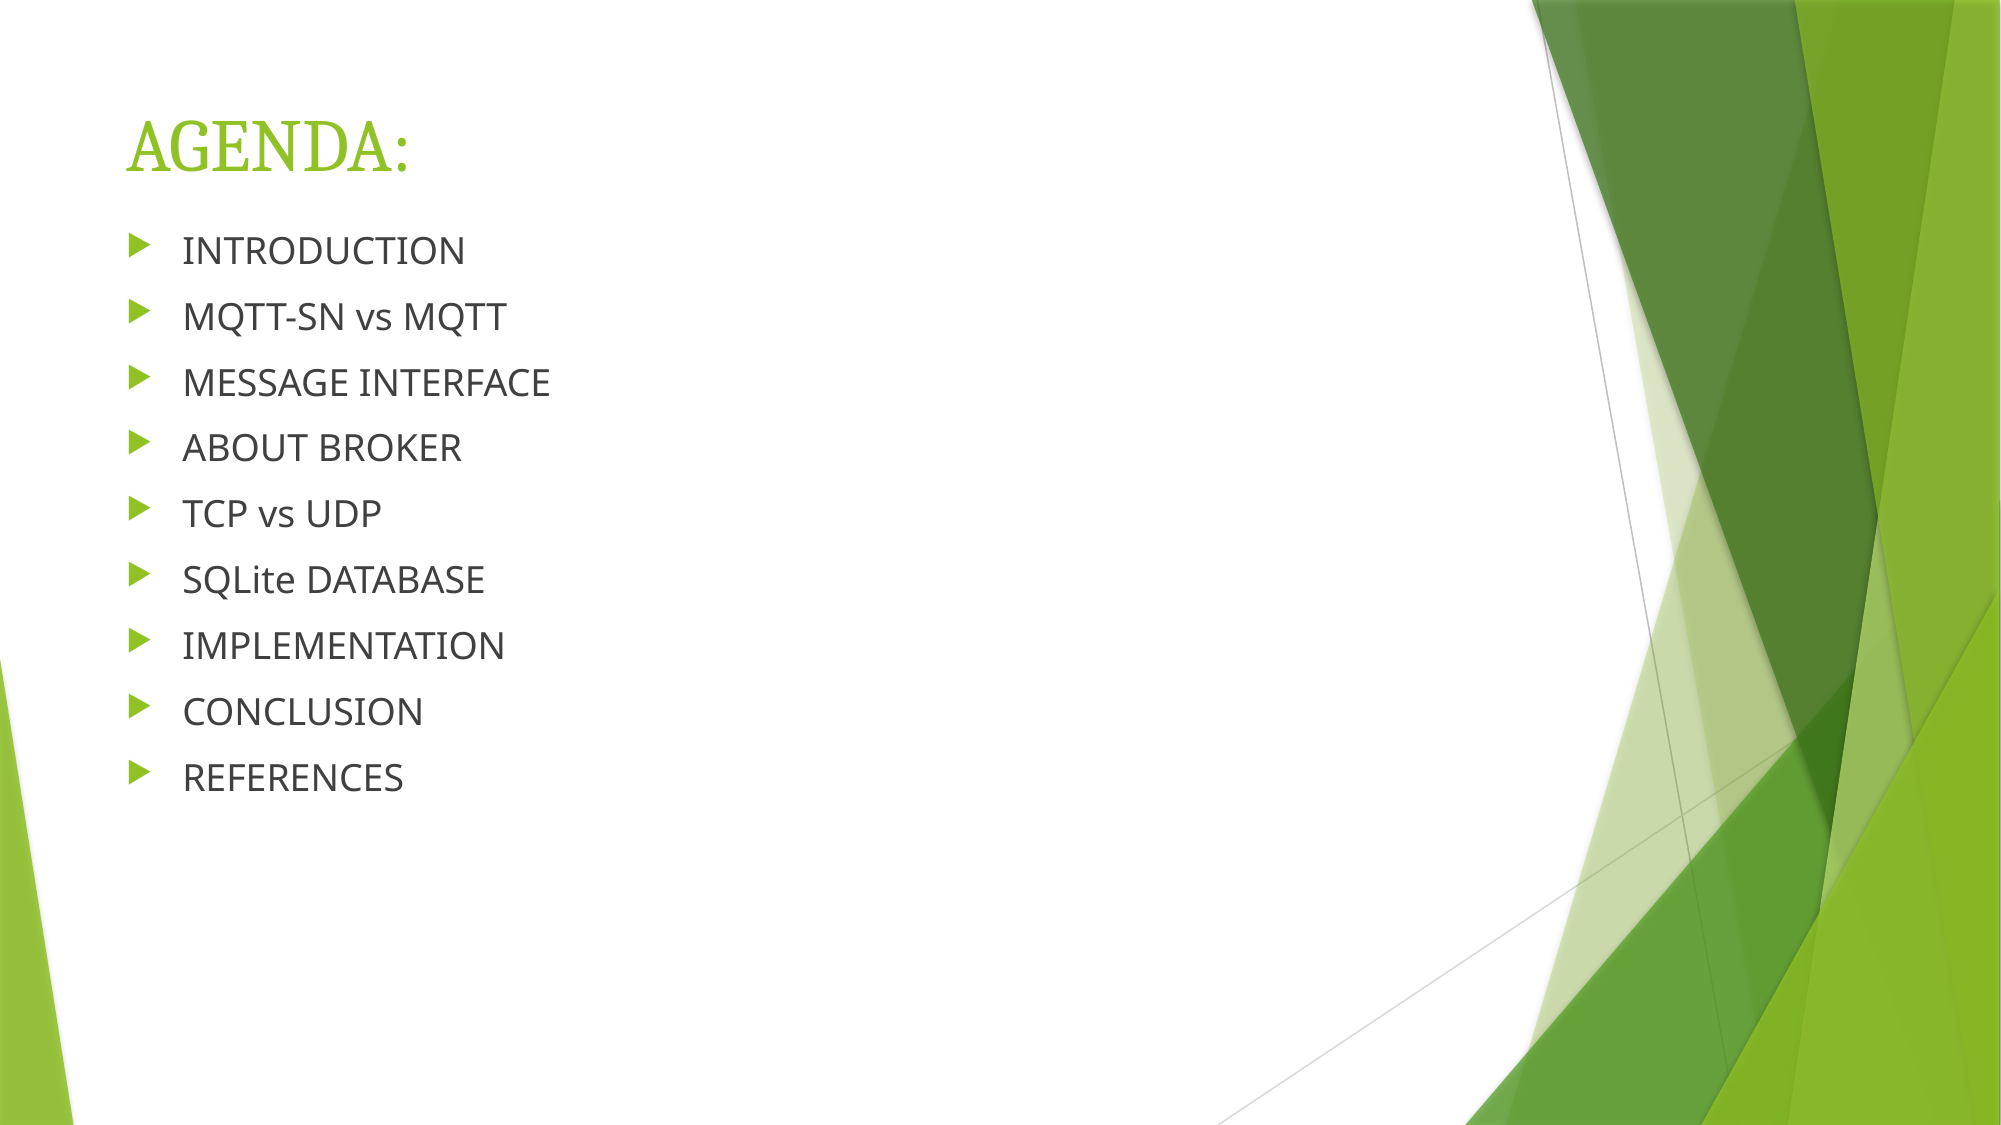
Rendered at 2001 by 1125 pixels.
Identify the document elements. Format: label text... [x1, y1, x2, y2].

title AGENDA: [111, 88, 1522, 219]
list INTRODUCTION MQTT-SN vs MQTT MESSAGE INTERFACE ABOUT BROKER TCP vs UDP SQLite DATABASE IMPLEMENTATION CONCLUSION REFERENCES [111, 219, 1522, 991]
